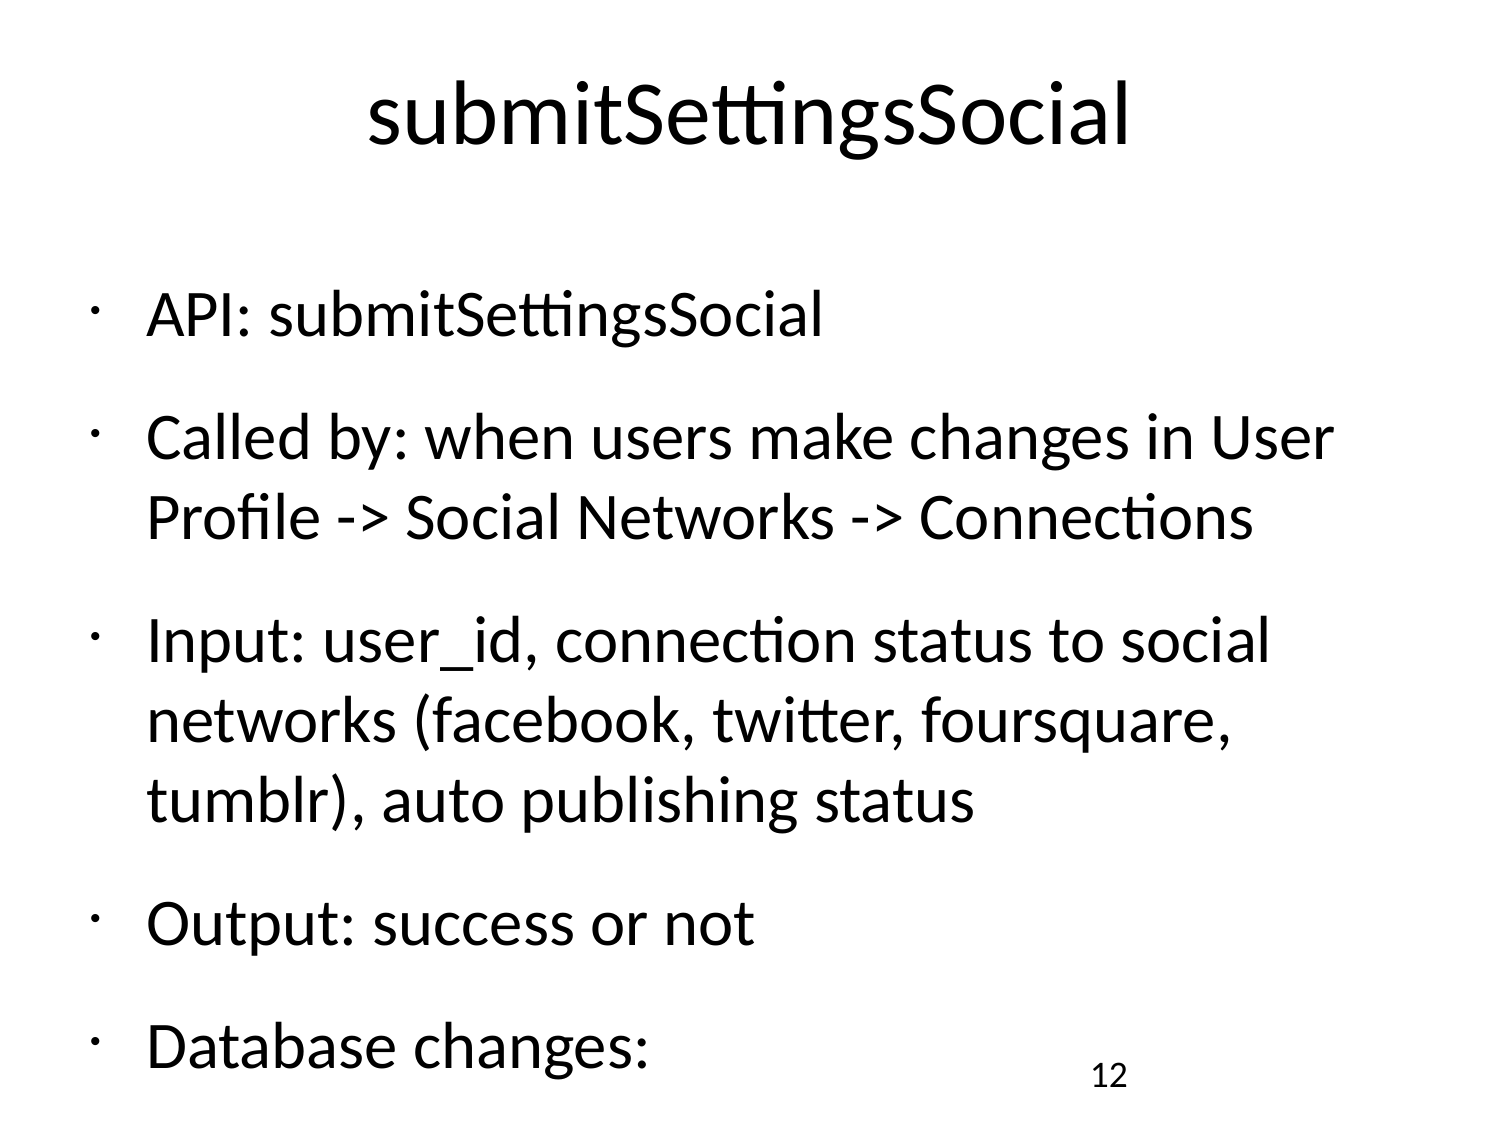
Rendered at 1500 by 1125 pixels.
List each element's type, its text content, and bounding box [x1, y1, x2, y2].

title submitSettingsSocial [75, 45, 1425, 233]
text_box API: submitSettingsSocial Called by: when users make changes in User Profile -> Social Networks -> Connections Input: user_id, connection status to social networks (facebook, twitter, foursquare, tumblr), auto publishing status Output: success or not Database changes: user_usnc usg_usnc_ap Notes: Ignore the column usnc_order [74, 262, 1425, 1005]
text_box 12 [1074, 1042, 1425, 1103]
